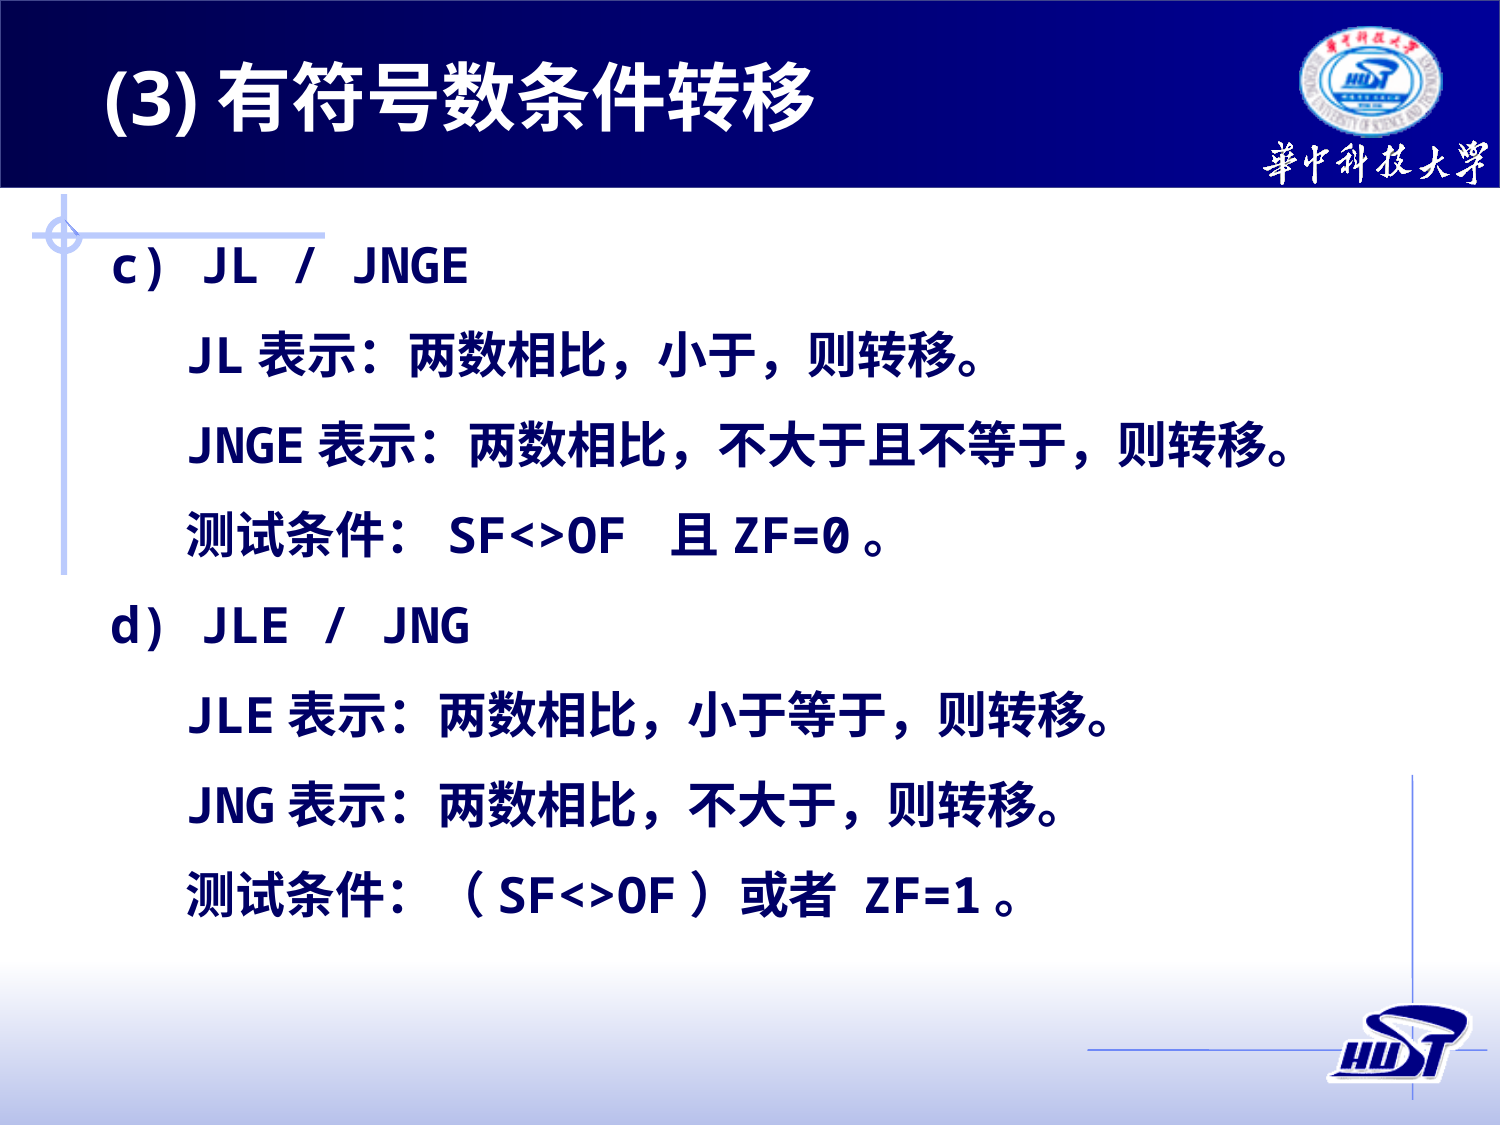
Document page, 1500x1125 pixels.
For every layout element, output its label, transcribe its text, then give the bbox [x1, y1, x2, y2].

text_box c) JL / JNGE JL表示：两数相比，小于，则转移。 JNGE表示：两数相比，不大于且不等于，则转移。 测试条件：SF<>OF 且ZF=0。 d) JLE / JNG JLE表示：两数相比，小于等于，则转移。 JNG表示：两数相比，不大于，则转移。 测试条件：（SF<>OF）或者 ZF=1。 [0, 196, 1400, 945]
text_box (3)有符号数条件转移 [89, 42, 1308, 148]
picture [1299, 26, 1443, 138]
picture [1262, 140, 1488, 185]
